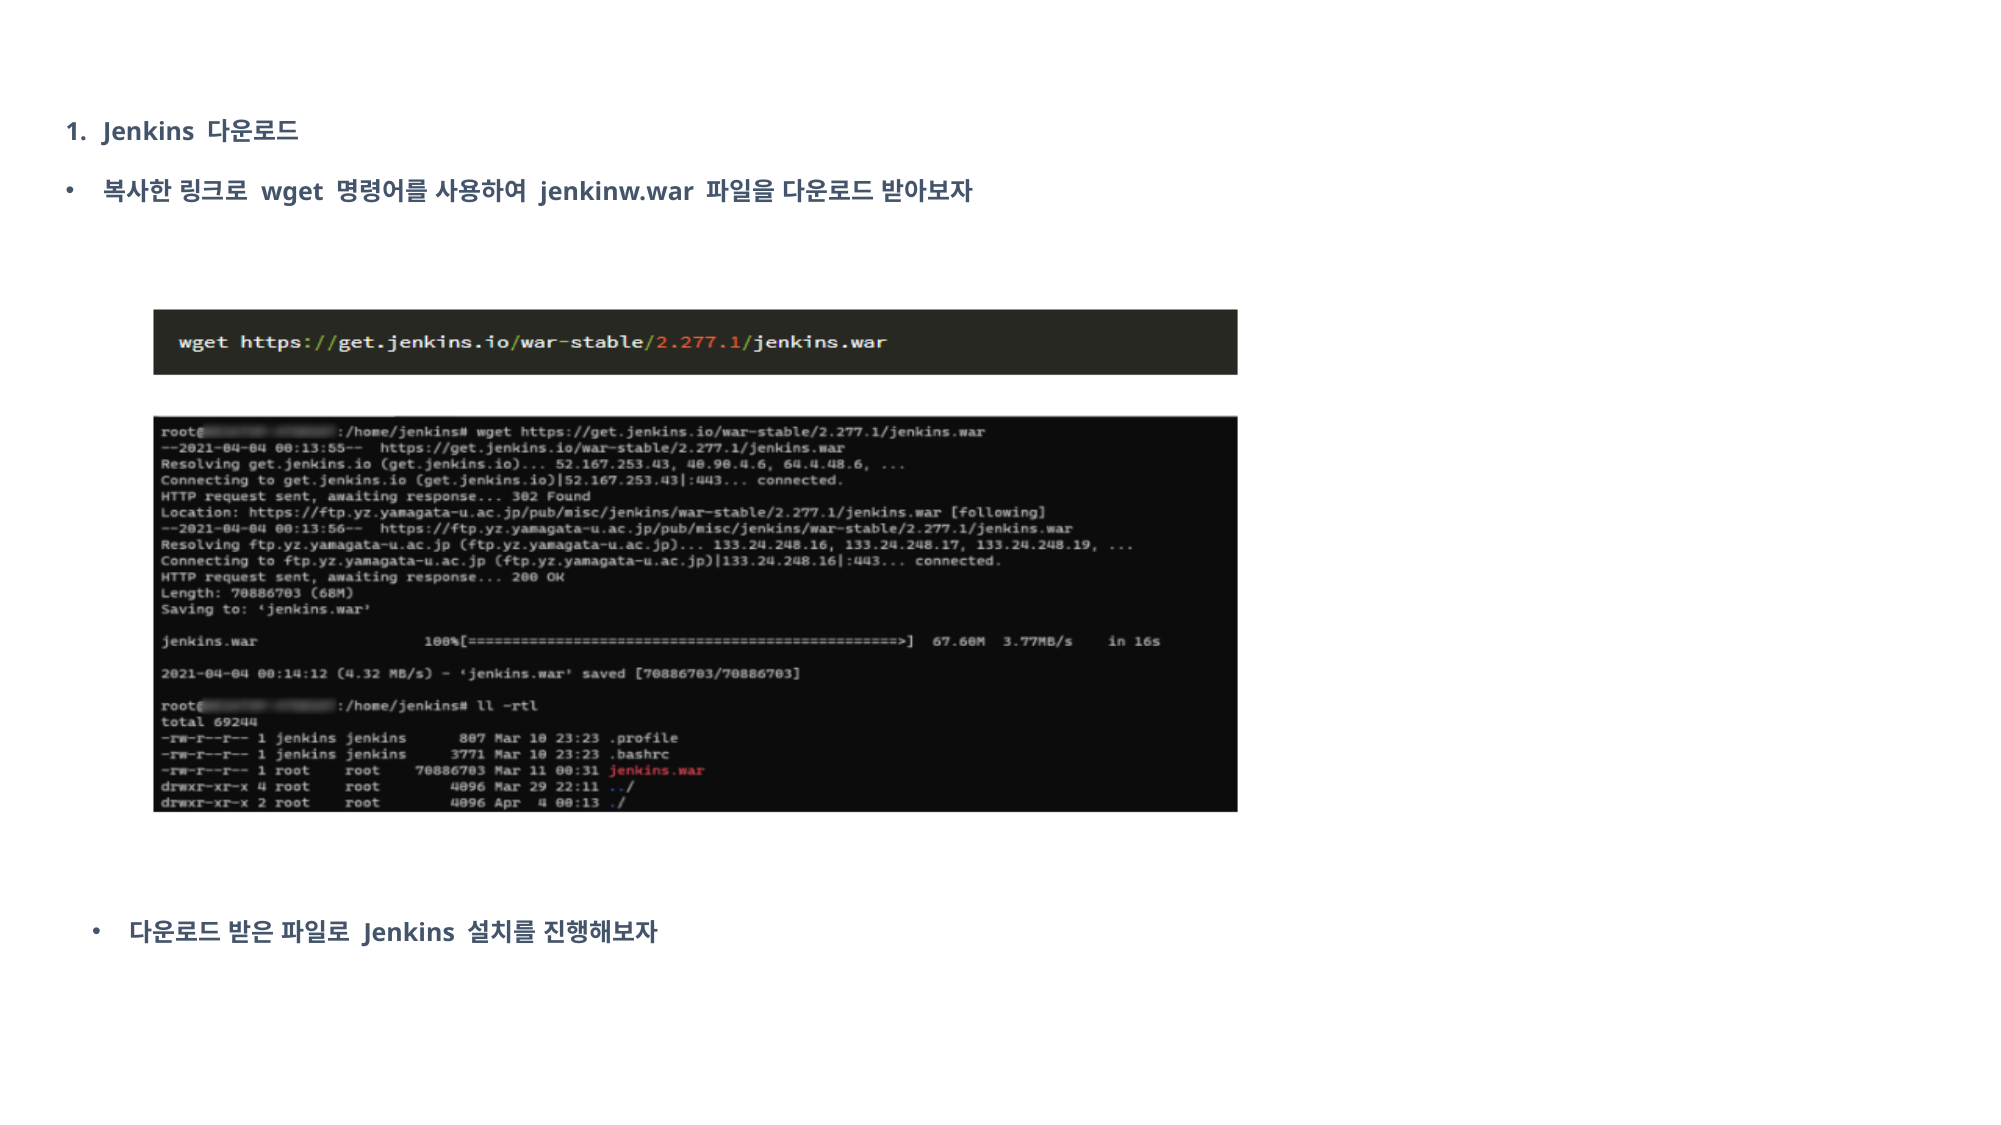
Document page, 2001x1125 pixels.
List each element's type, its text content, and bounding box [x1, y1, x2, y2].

text_box Jenkins 다운로드 복사한 링크로 wget 명령어를 사용하여 jenkinw.war 파일을 다운로드 받아보자 [50, 78, 1544, 235]
picture [63, 277, 1288, 853]
text_box 다운로드 받은 파일로 Jenkins 설치를 진행해보자 [77, 879, 1571, 1036]
